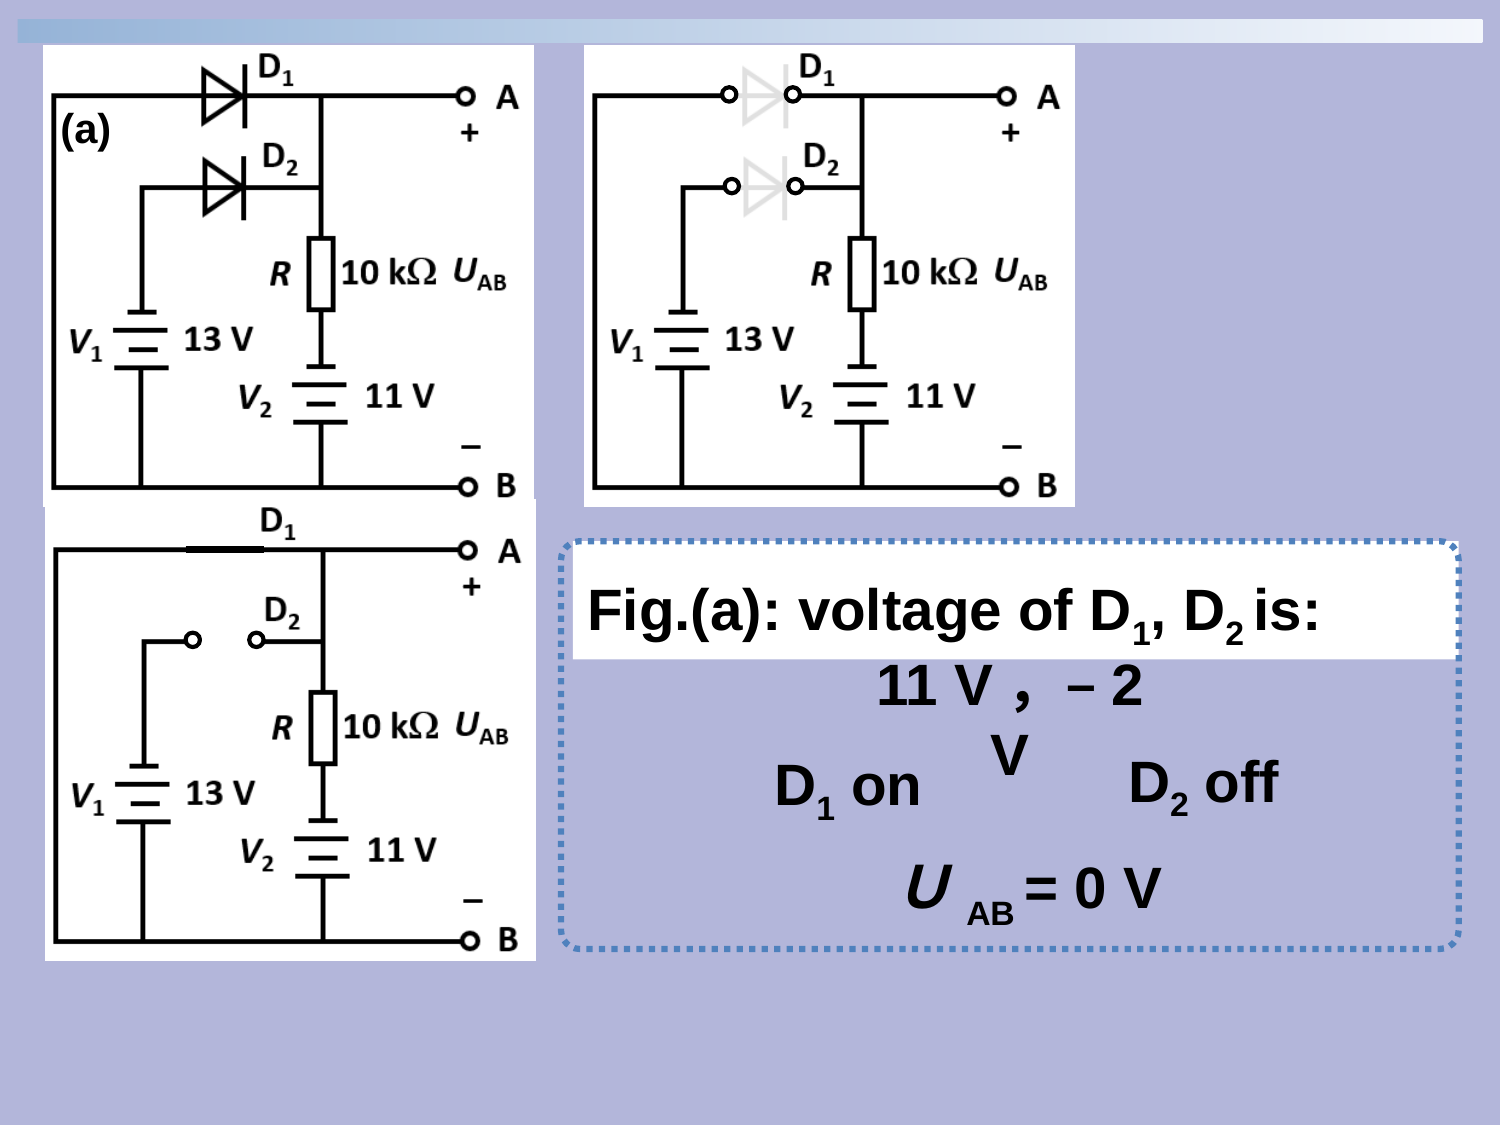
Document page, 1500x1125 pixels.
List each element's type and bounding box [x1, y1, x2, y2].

text_box [558, 539, 1461, 952]
picture [43, 45, 534, 507]
text_box [16, 17, 1484, 45]
text_box [1451, 541, 1459, 549]
text_box [45, 499, 536, 961]
text_box [584, 45, 1075, 507]
